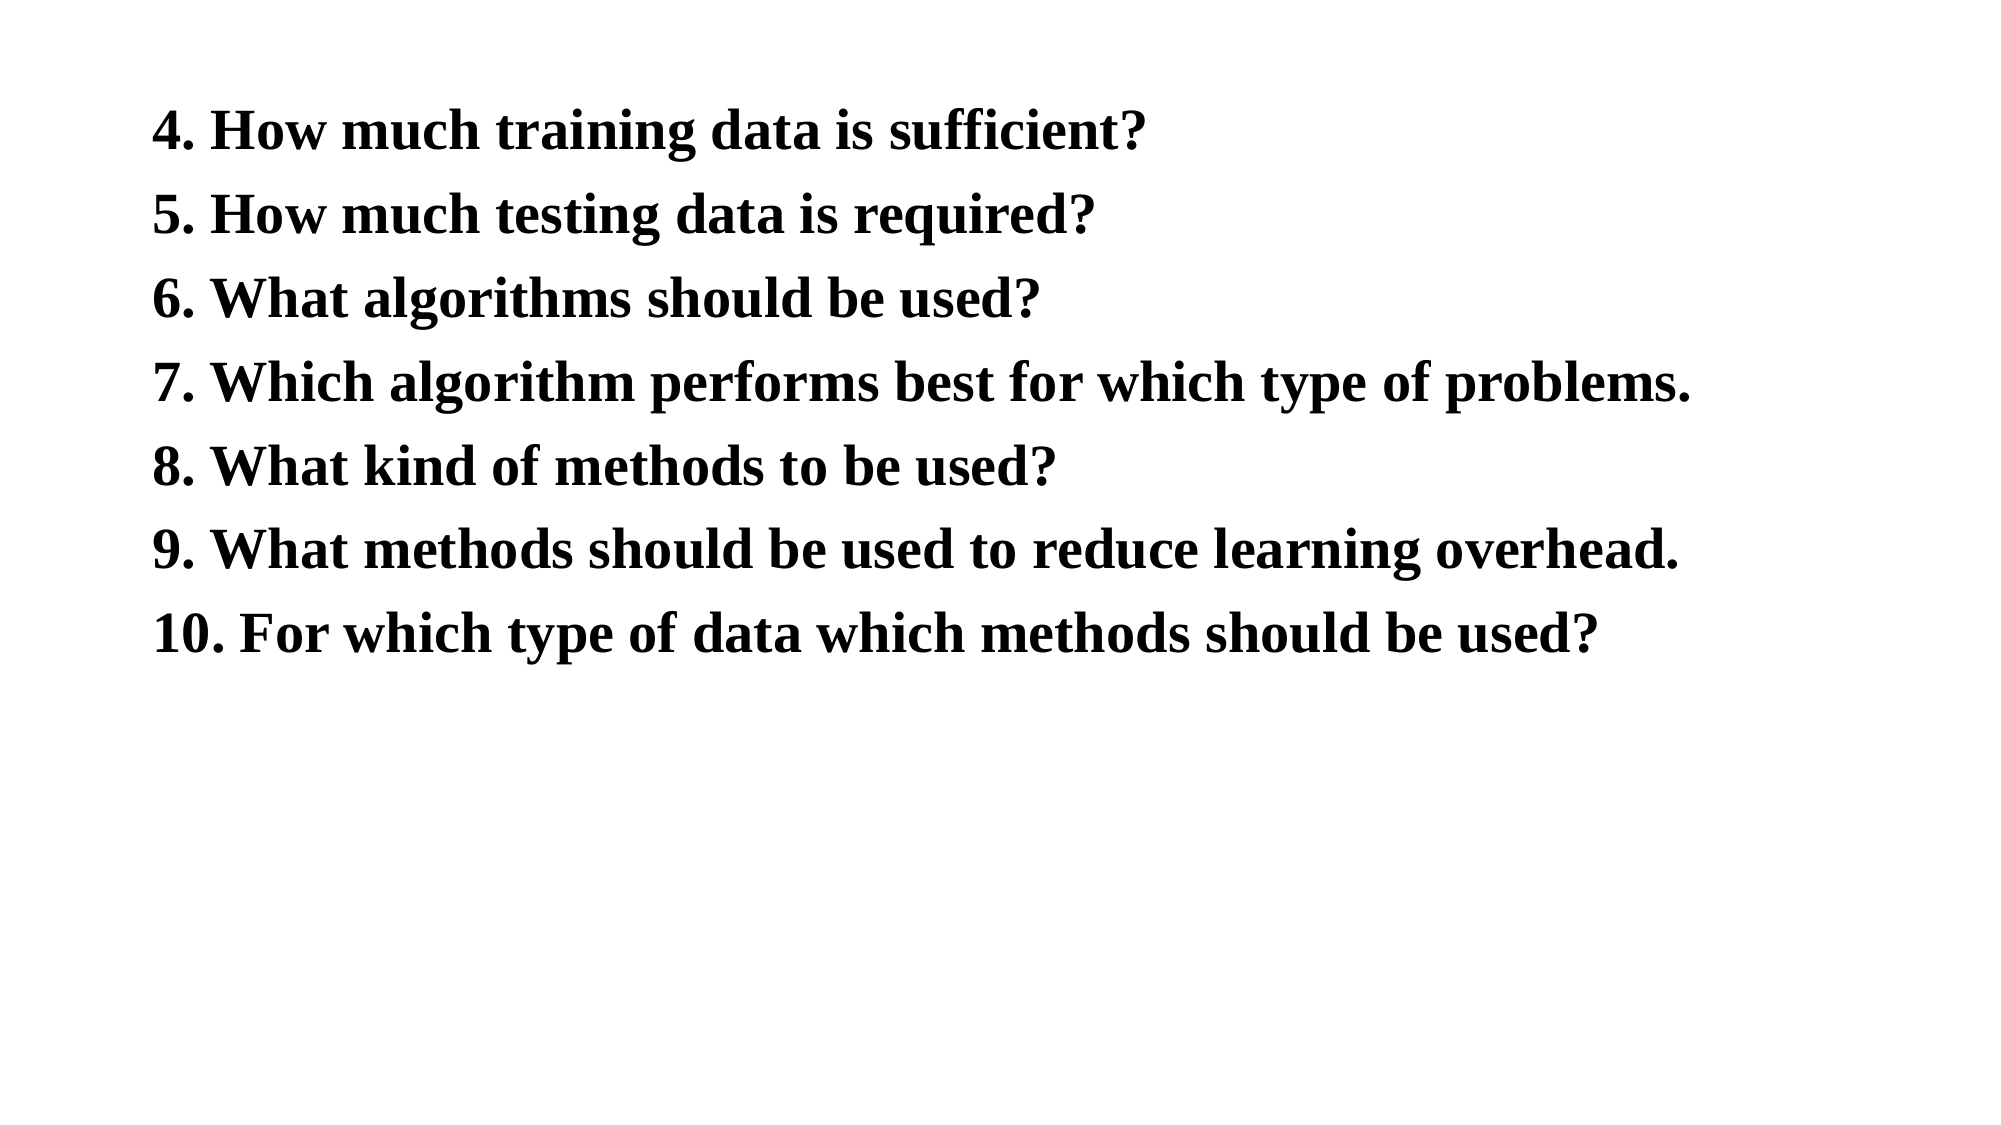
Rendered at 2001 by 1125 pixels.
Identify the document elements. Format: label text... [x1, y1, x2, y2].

list 4. How much training data is sufficient? 5. How much testing data is required? 6. What algorithms should be used? 7. Which algorithm performs best for which type of problems. 8. What kind of methods to be used? 9. What methods should be used to reduce learning overhead. 10. For which type of data which methods should be used? [137, 92, 1863, 1014]
